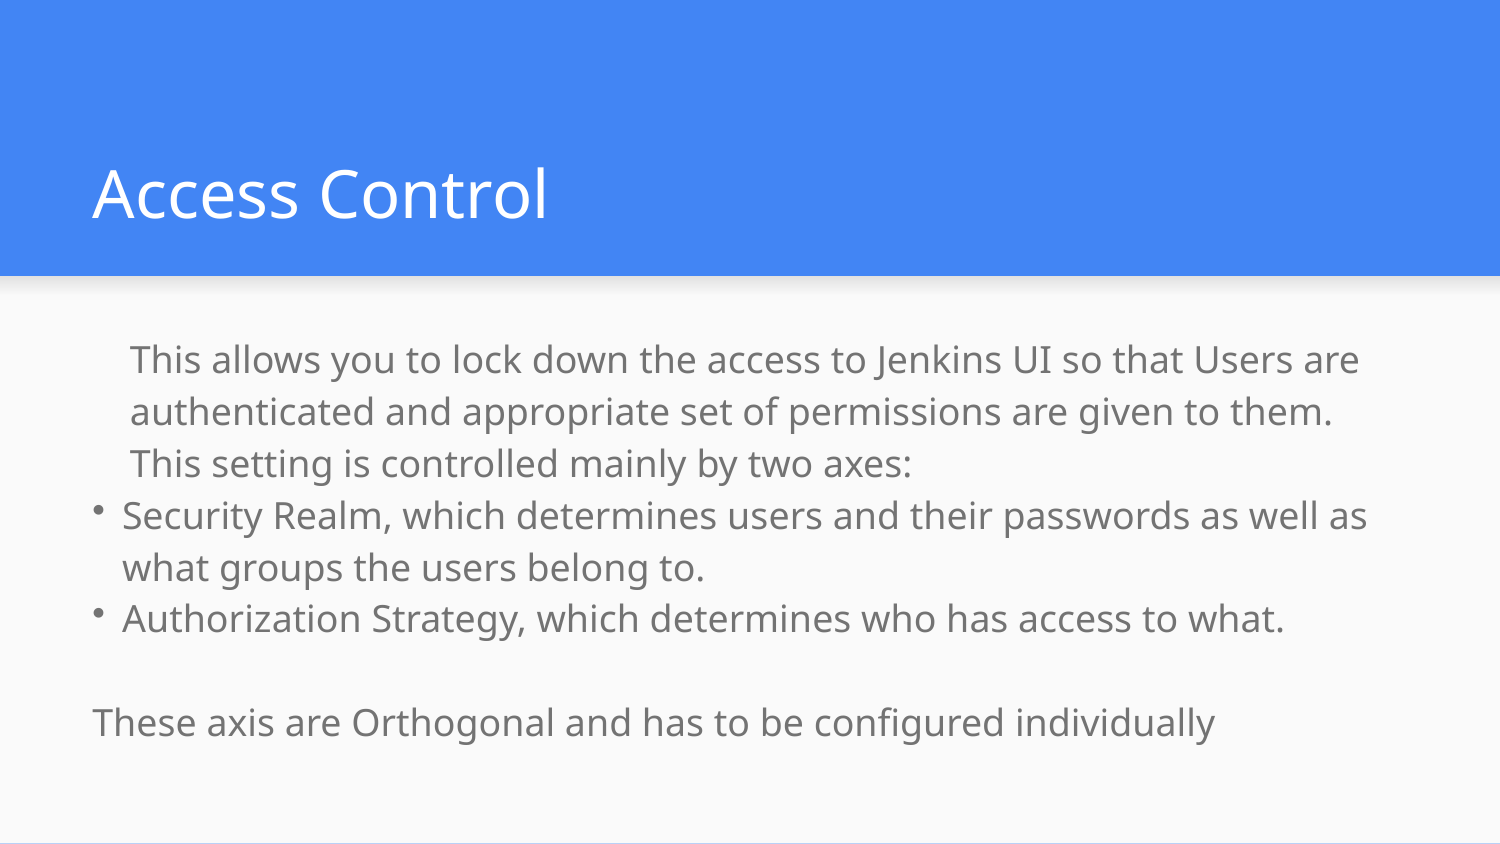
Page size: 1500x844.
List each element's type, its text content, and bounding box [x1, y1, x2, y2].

list This allows you to lock down the access to Jenkins UI so that Users are authenticated and appropriate set of permissions are given to them. This setting is controlled mainly by two axes: Security Realm, which determines users and their passwords as well as what groups the users belong to. Authorization Strategy, which determines who has access to what. These axis are Orthogonal and has to be configured individually [76, 314, 1427, 760]
title Access Control [76, 120, 1427, 248]
